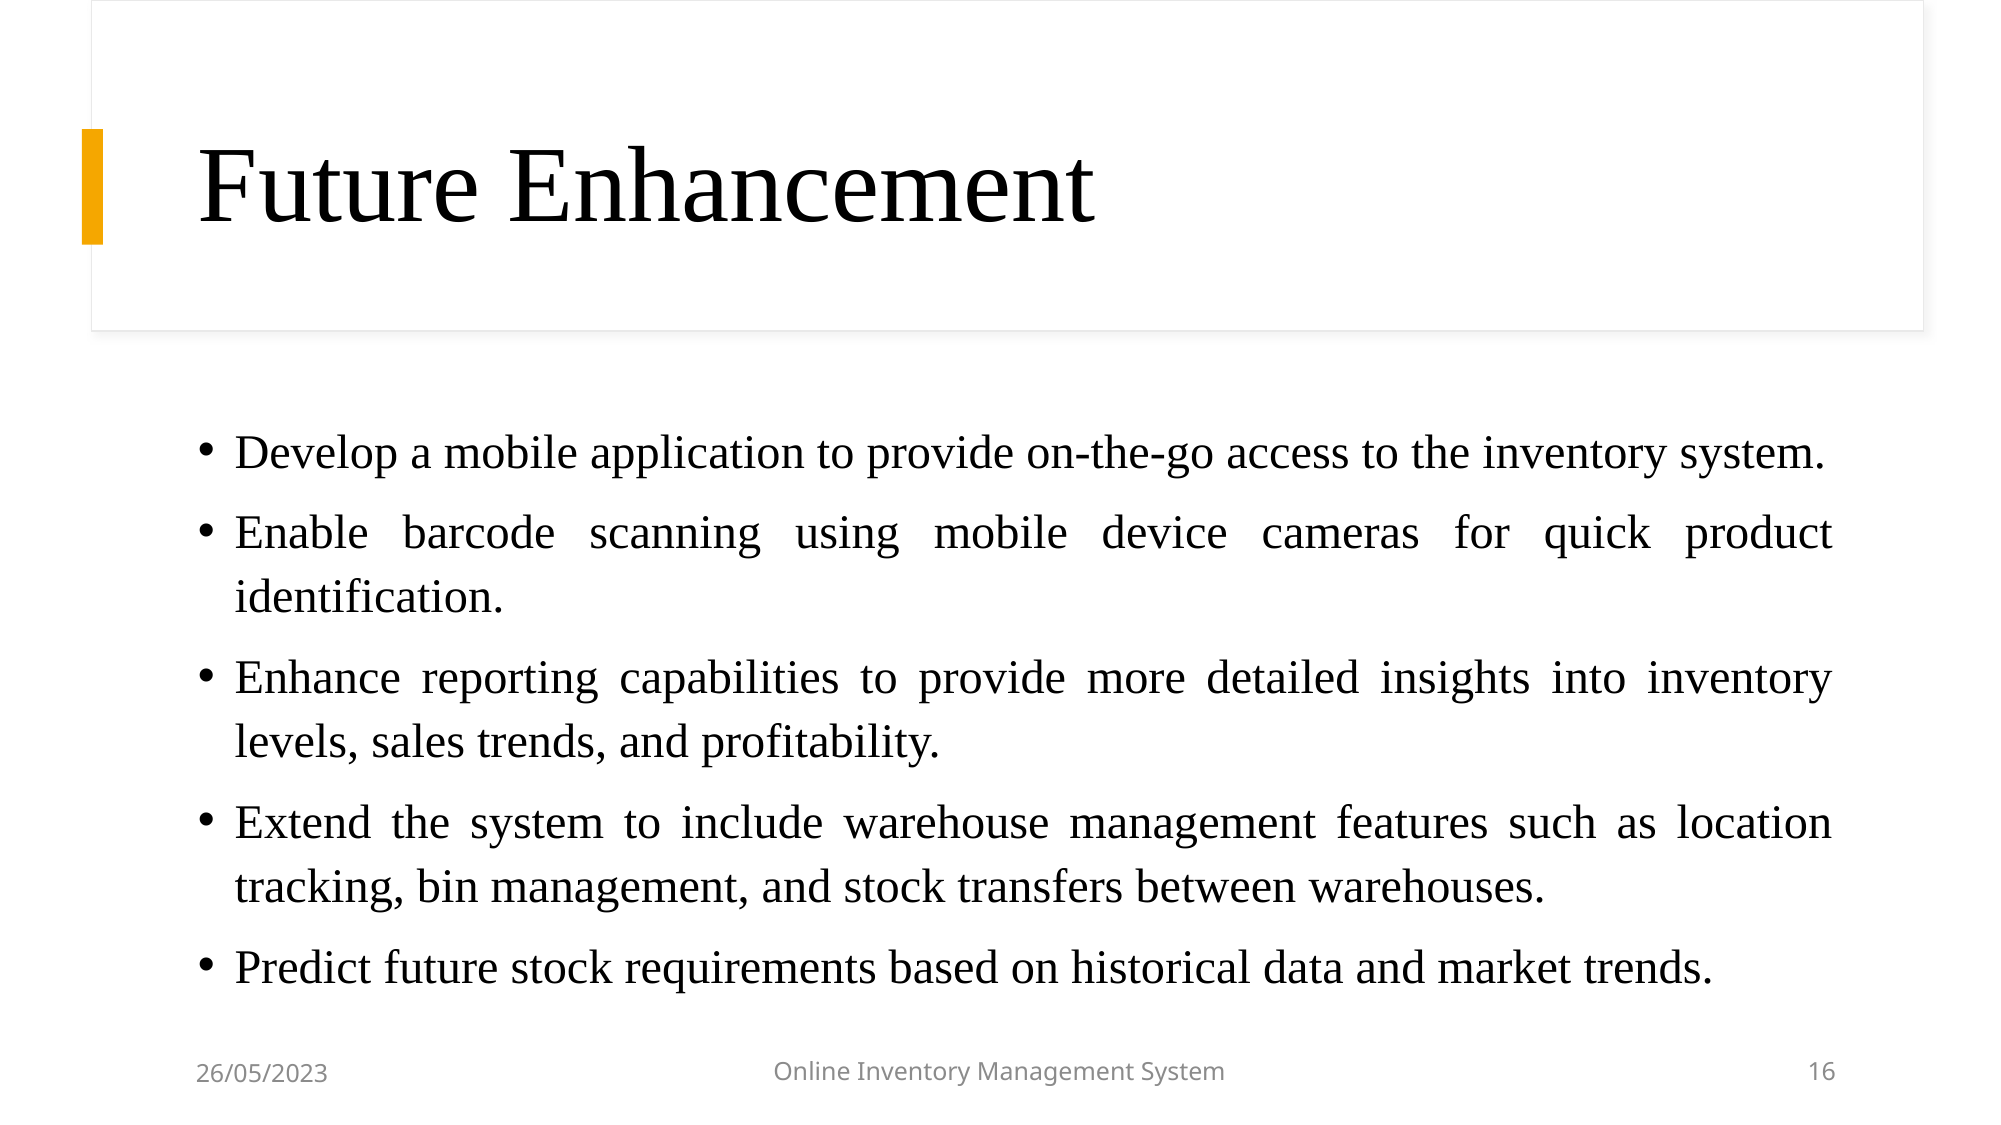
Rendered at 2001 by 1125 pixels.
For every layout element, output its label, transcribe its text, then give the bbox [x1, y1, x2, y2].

title Future Enhancement [183, 90, 1851, 284]
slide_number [180, 1042, 631, 1103]
list Develop a mobile application to provide on-the-go access to the inventory system. Enable barcode scanning using mobile device cameras for quick product identification. Enhance reporting capabilities to provide more detailed insights into inventory levels, sales trends, and profitability. Extend the system to include warehouse management features such as location tracking, bin management, and stock transfers between warehouses. Predict future stock requirements based on historical data and market trends. [183, 406, 1851, 1013]
footer Online Inventory Management System [662, 1042, 1338, 1103]
slide_number 16 [1401, 1042, 1851, 1103]
